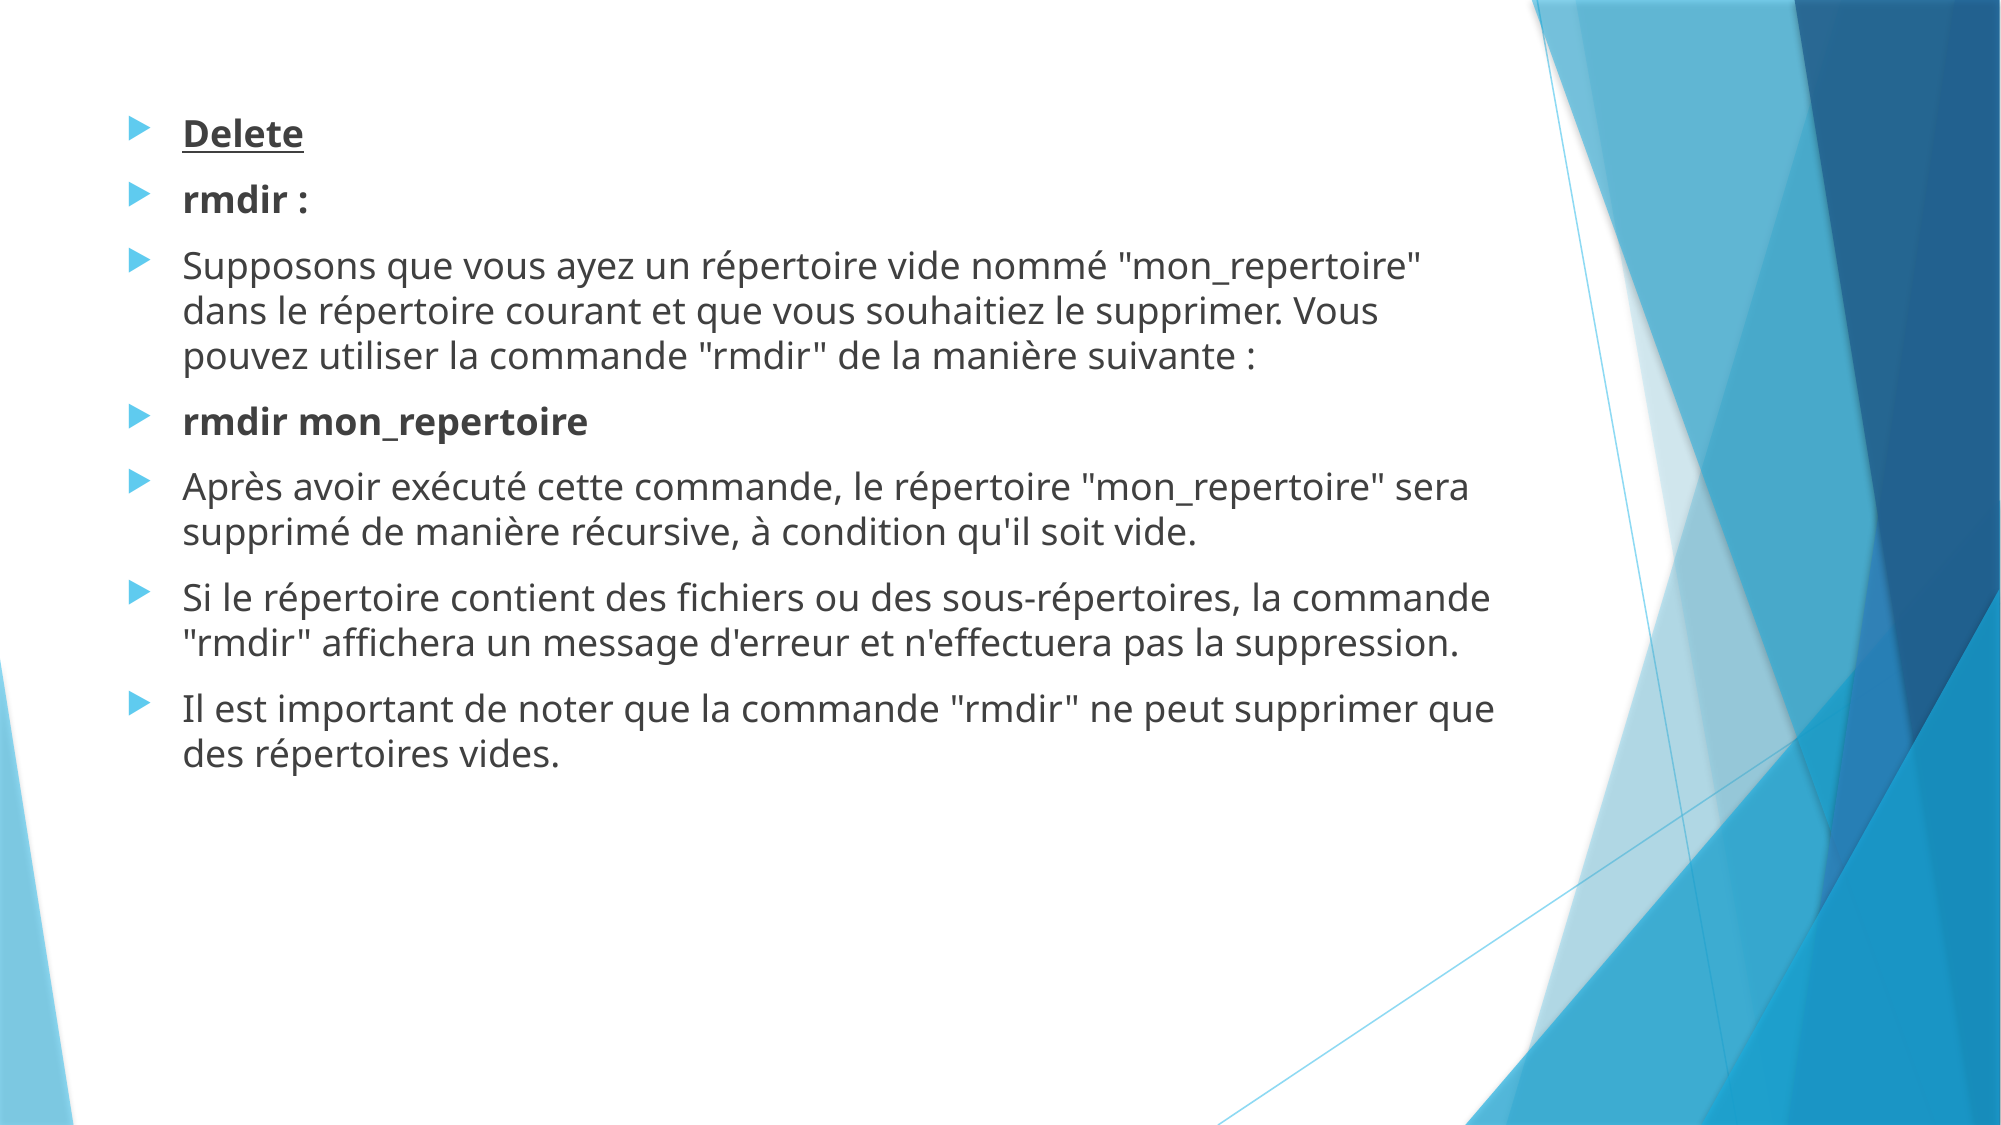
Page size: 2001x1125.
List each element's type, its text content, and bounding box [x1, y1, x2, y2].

list Delete rmdir : Supposons que vous ayez un répertoire vide nommé "mon_repertoire" dans le répertoire courant et que vous souhaitiez le supprimer. Vous pouvez utiliser la commande "rmdir" de la manière suivante : rmdir mon_repertoire Après avoir exécuté cette commande, le répertoire "mon_repertoire" sera supprimé de manière récursive, à condition qu'il soit vide. Si le répertoire contient des fichiers ou des sous-répertoires, la commande "rmdir" affichera un message d'erreur et n'effectuera pas la suppression. Il est important de noter que la commande "rmdir" ne peut supprimer que des répertoires vides. [111, 102, 1522, 992]
